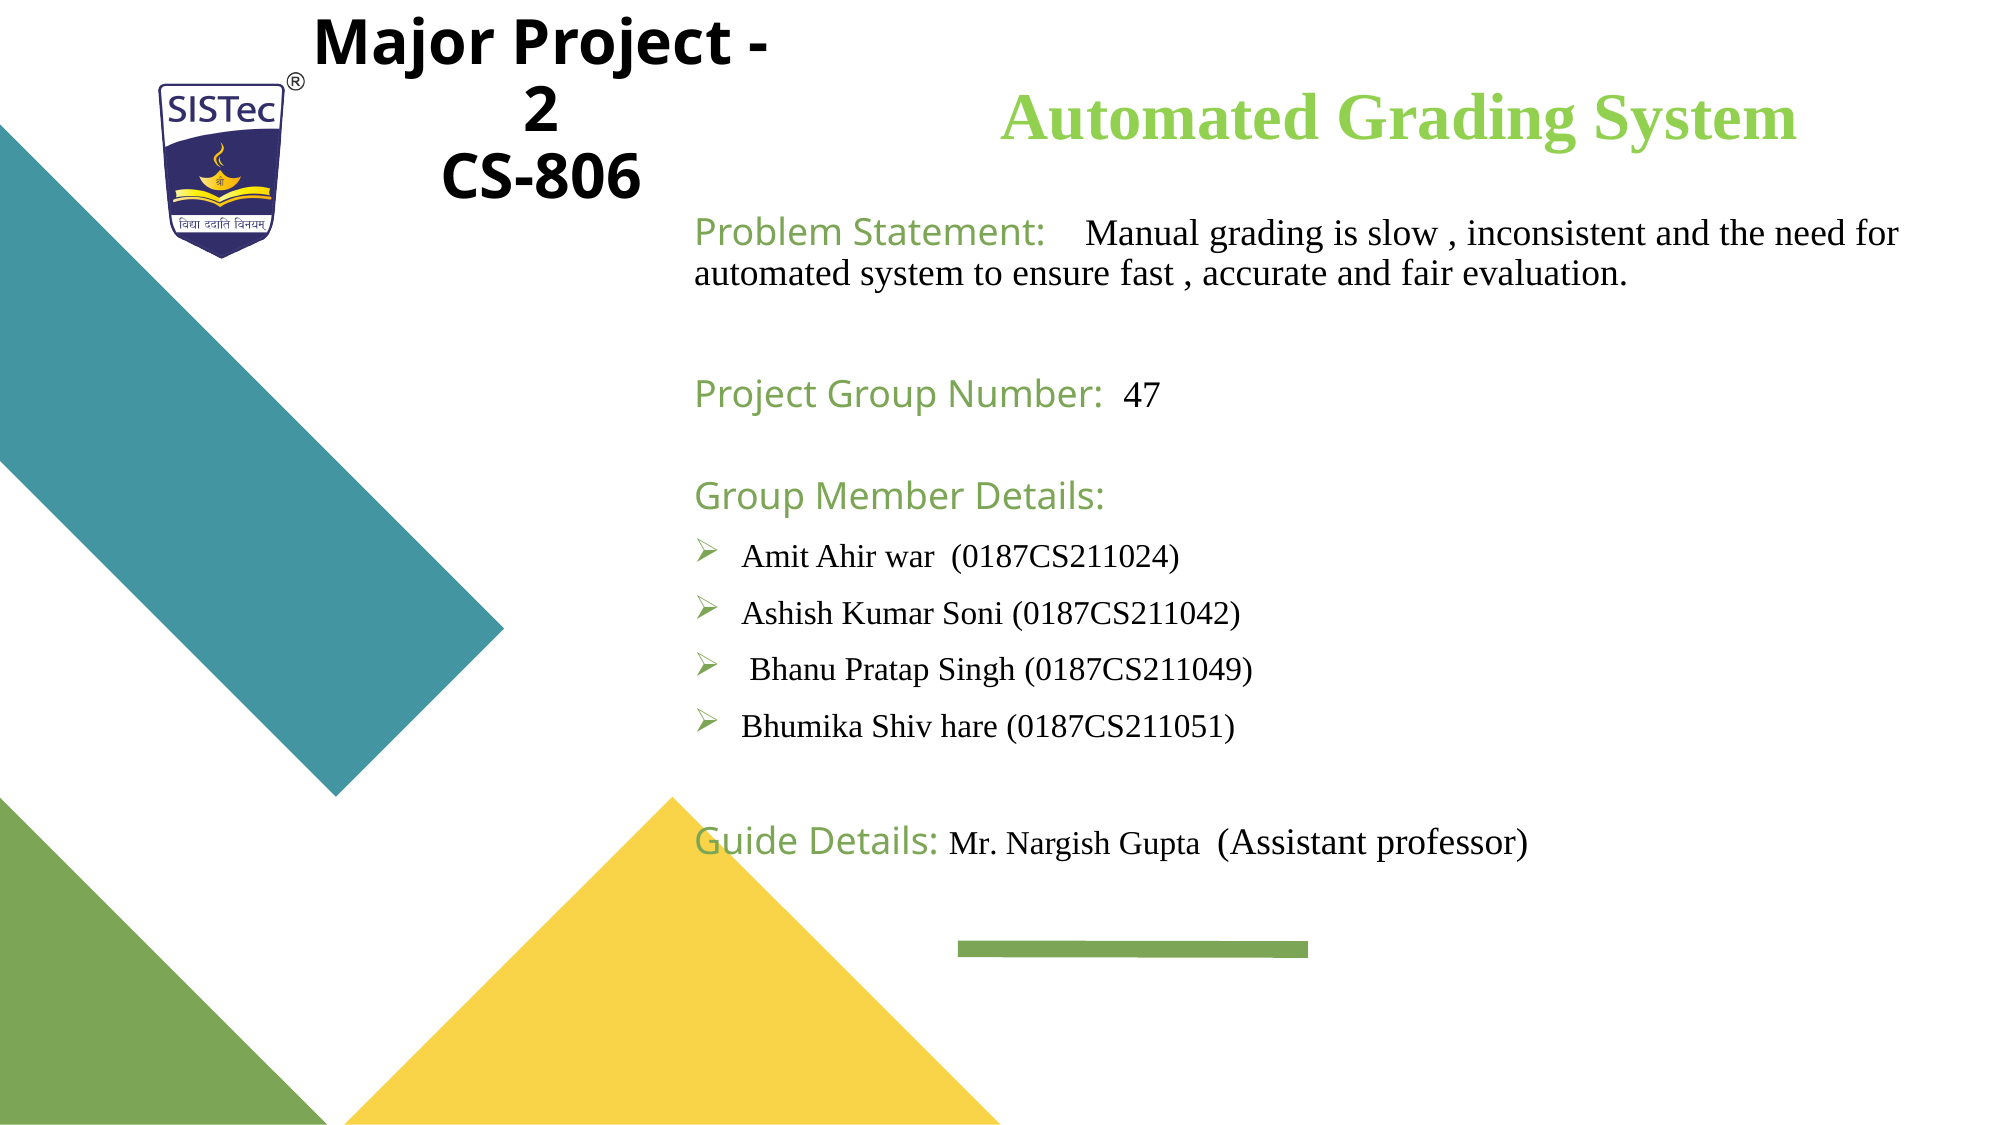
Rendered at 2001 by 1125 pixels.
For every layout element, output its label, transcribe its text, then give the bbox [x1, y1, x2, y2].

text_box Major Project - 2 CS-806 [311, 75, 771, 213]
picture [157, 72, 305, 259]
list Problem Statement: Manual grading is slow , inconsistent and the need for automated system to ensure fast , accurate and fair evaluation. Project Group Number: 47 Group Member Details: Amit Ahir war (0187CS211024) Ashish Kumar Soni (0187CS211042) Bhanu Pratap Singh (0187CS211049) Bhumika Shiv hare (0187CS211051) Guide Details: Mr. Nargish Gupta (Assistant professor) [694, 212, 1910, 982]
title Automated Grading System [861, 72, 1922, 225]
